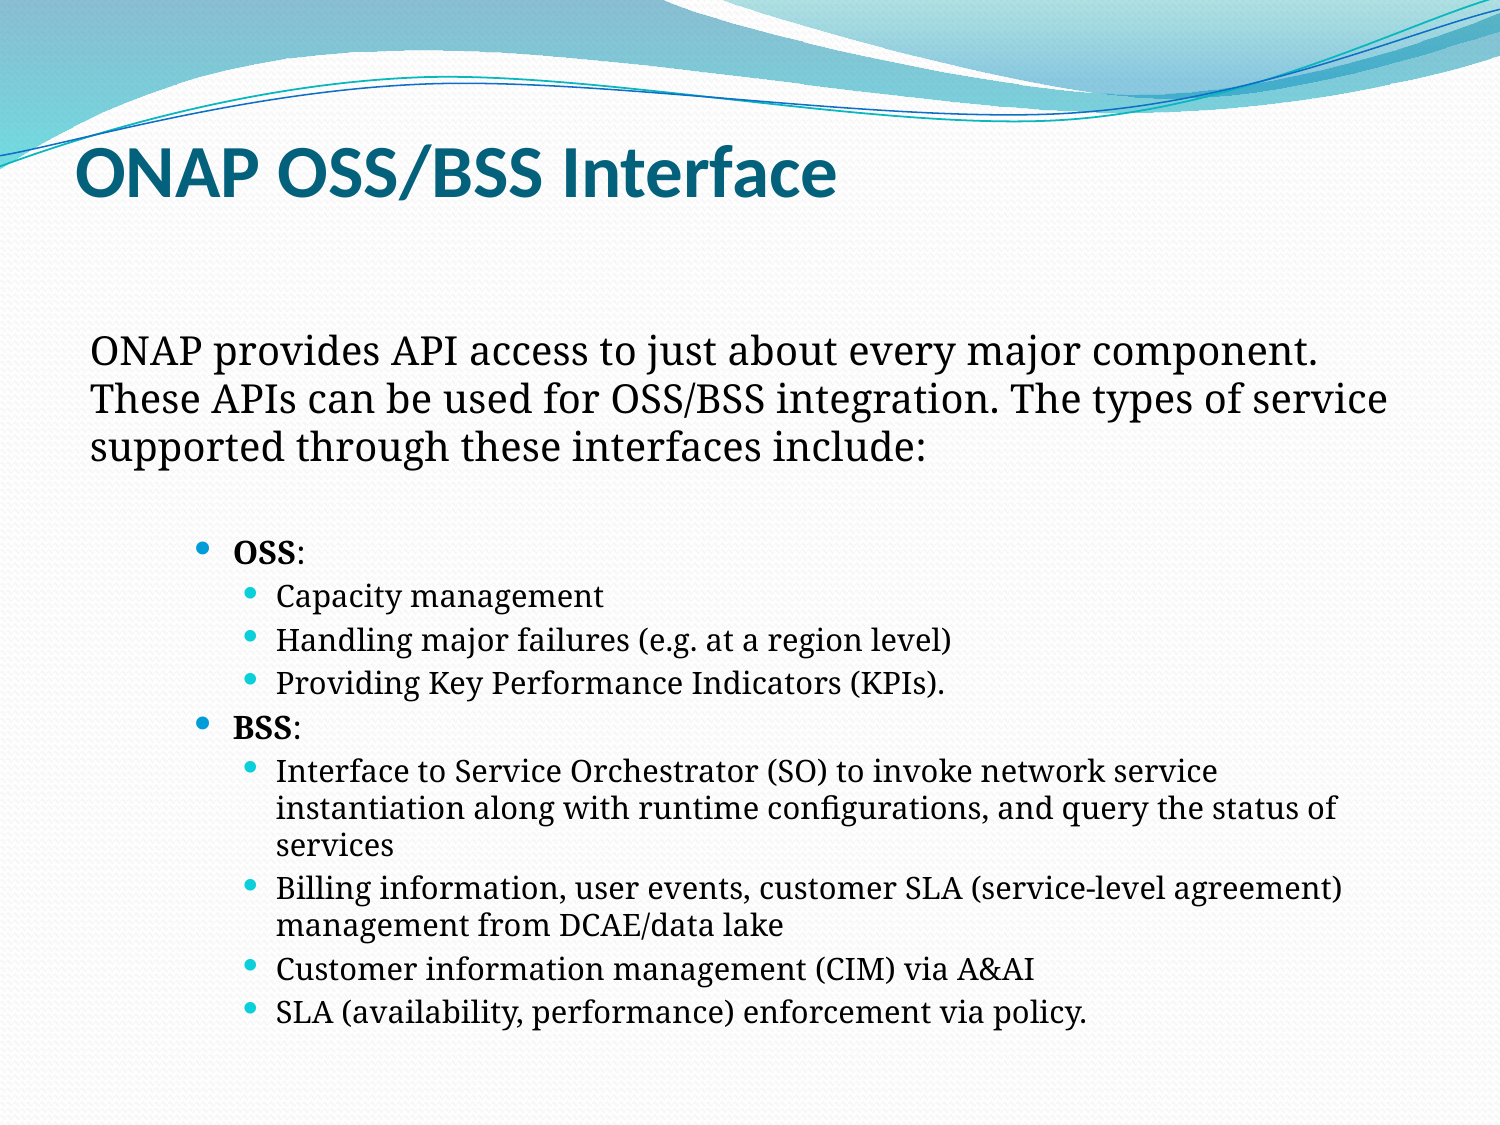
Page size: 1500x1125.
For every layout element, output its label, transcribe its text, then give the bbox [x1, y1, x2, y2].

list ONAP provides API access to just about every major component. These APIs can be used for OSS/BSS integration. The types of service supported through these interfaces include: OSS: Capacity management Handling major failures (e.g. at a region level) Providing Key Performance Indicators (KPIs). BSS: Interface to Service Orchestrator (SO) to invoke network service instantiation along with runtime configurations, and query the status of services Billing information, user events, customer SLA (service-level agreement) management from DCAE/data lake Customer information management (CIM) via A&AI SLA (availability, performance) enforcement via policy. [75, 317, 1425, 1038]
title ONAP OSS/BSS Interface [75, 115, 1425, 303]
